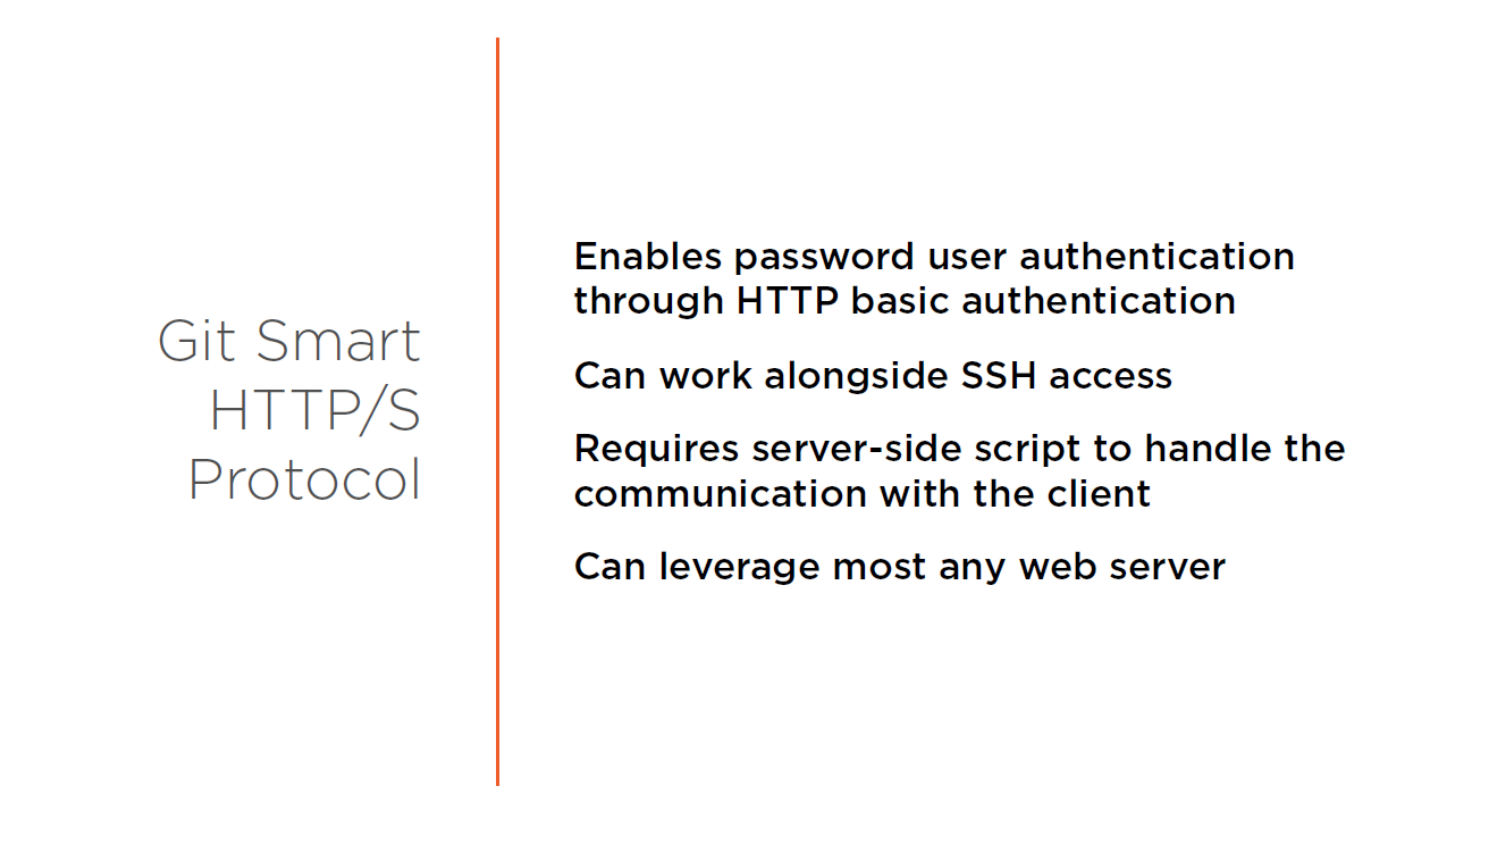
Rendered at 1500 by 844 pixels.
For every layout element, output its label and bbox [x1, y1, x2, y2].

picture [24, 24, 1414, 819]
